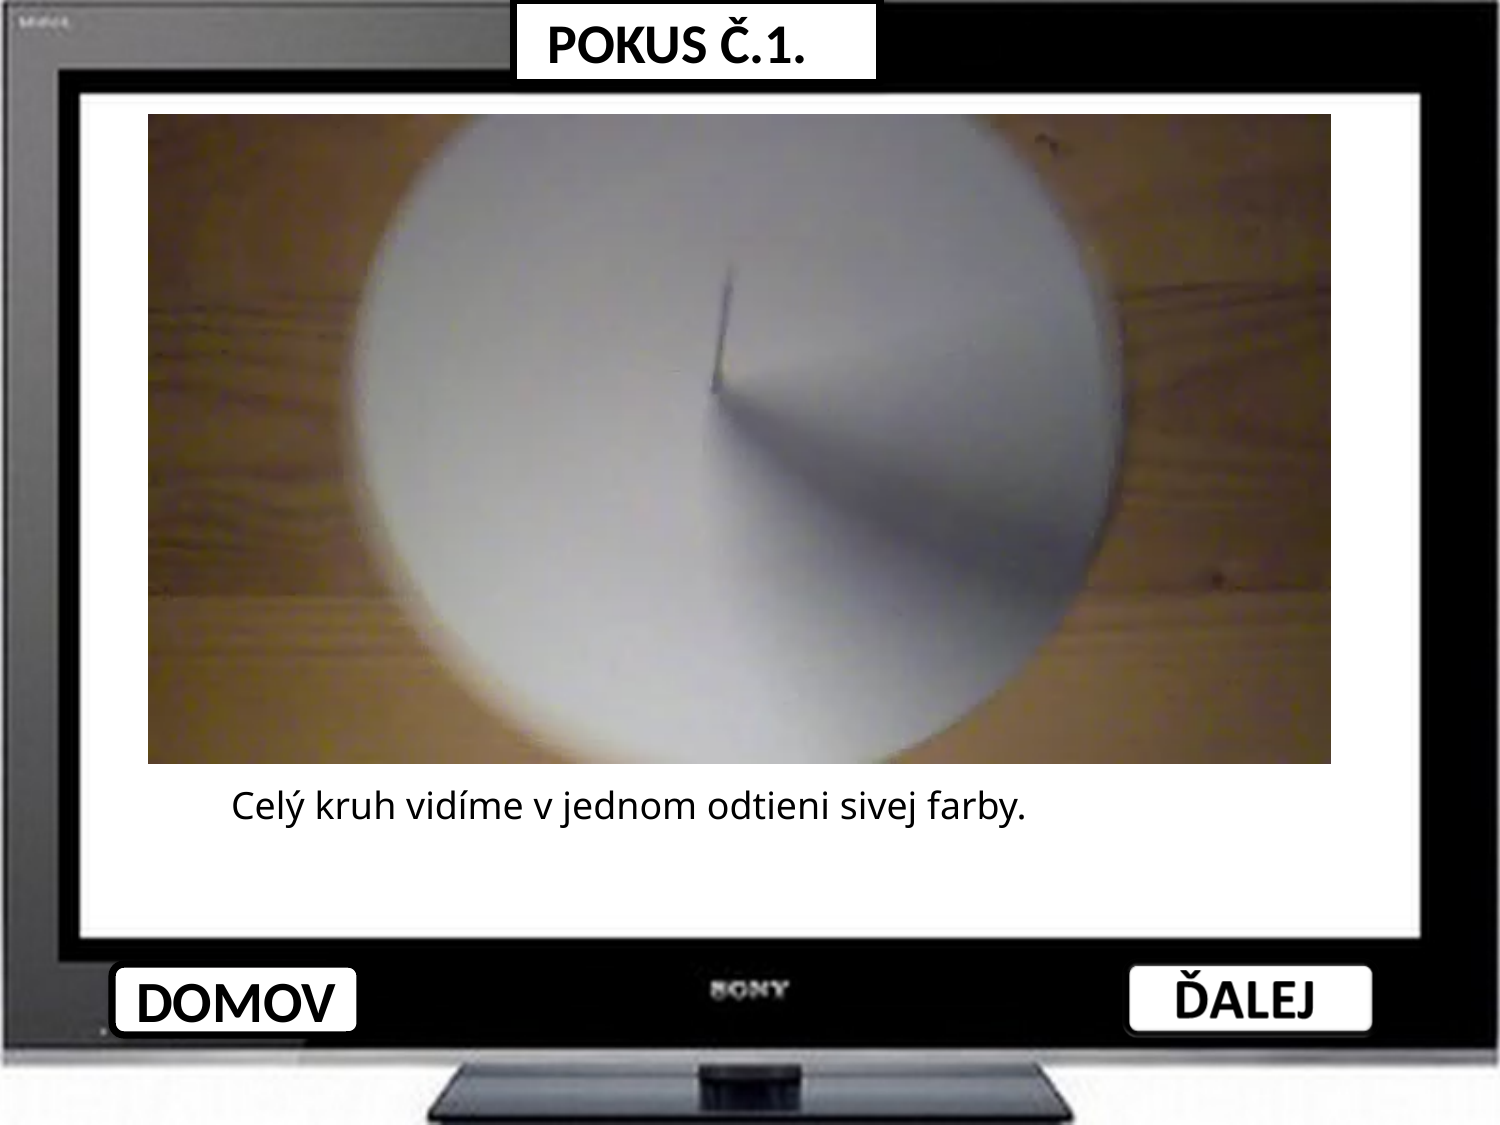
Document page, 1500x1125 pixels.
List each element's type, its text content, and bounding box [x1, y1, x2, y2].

text_box Celý kruh vidíme v jednom odtieni sivej farby. [206, 775, 1329, 835]
title POKUS Č.1. [513, 0, 880, 83]
text_box DOMOV [109, 961, 363, 1038]
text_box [147, 113, 1332, 766]
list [1115, 940, 1394, 1085]
picture [0, 0, 1500, 1125]
